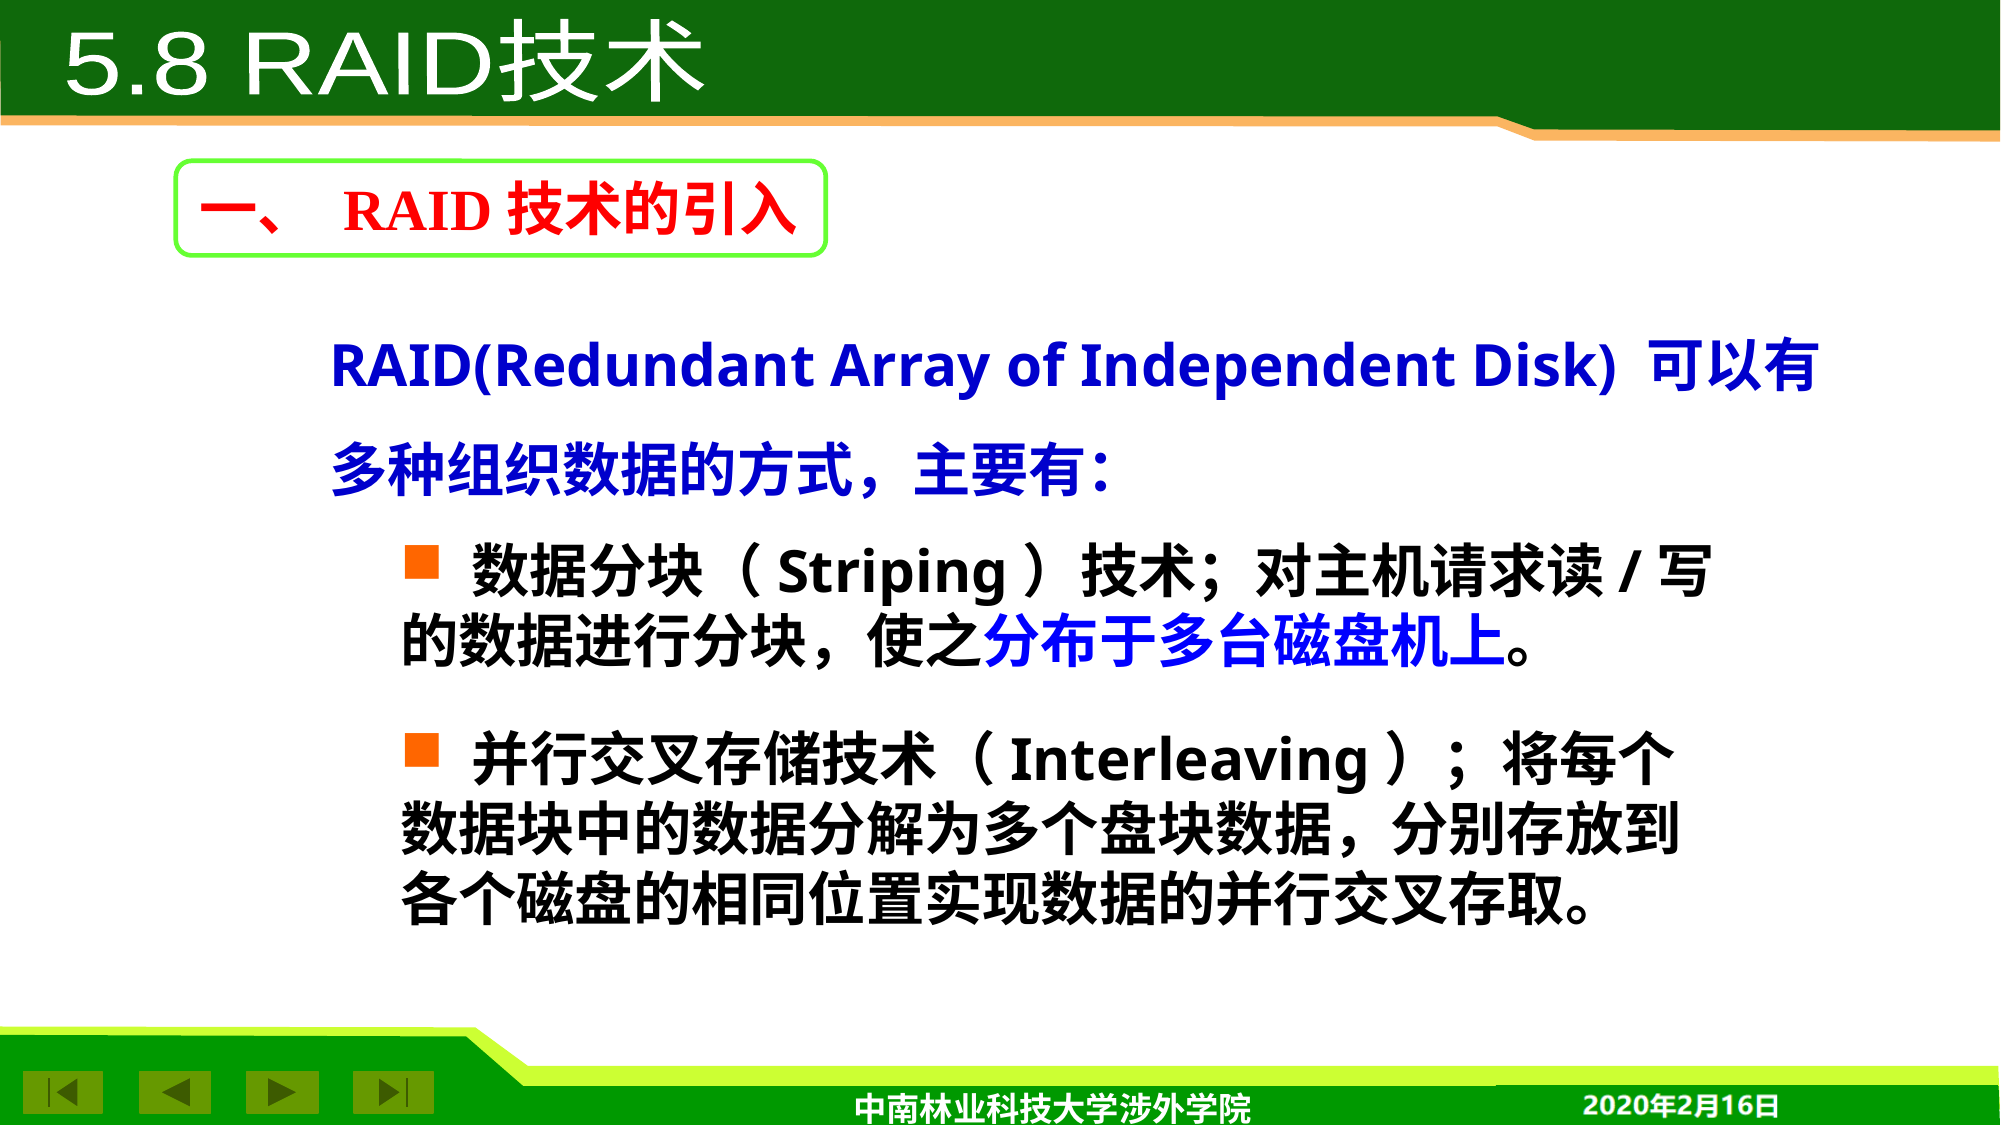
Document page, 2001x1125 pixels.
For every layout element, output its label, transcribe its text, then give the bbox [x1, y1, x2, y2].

text_box 数据分块（Striping）技术；对主机请求读/写的数据进行分块，使之分布于多台磁盘机上。 [385, 527, 1774, 682]
text_box RAID(Redundant Array of Independent Disk) 可以有多种组织数据的方式，主要有： [314, 285, 1863, 511]
text_box 并行交叉存储技术（Interleaving）；将每个数据块中的数据分解为多个盘块数据，分别存放到各个磁盘的相同位置实现数据的并行交叉存取。 [385, 715, 1726, 940]
text_box [175, 160, 826, 256]
text_box 一、 RAID技术的引入 [184, 164, 815, 250]
